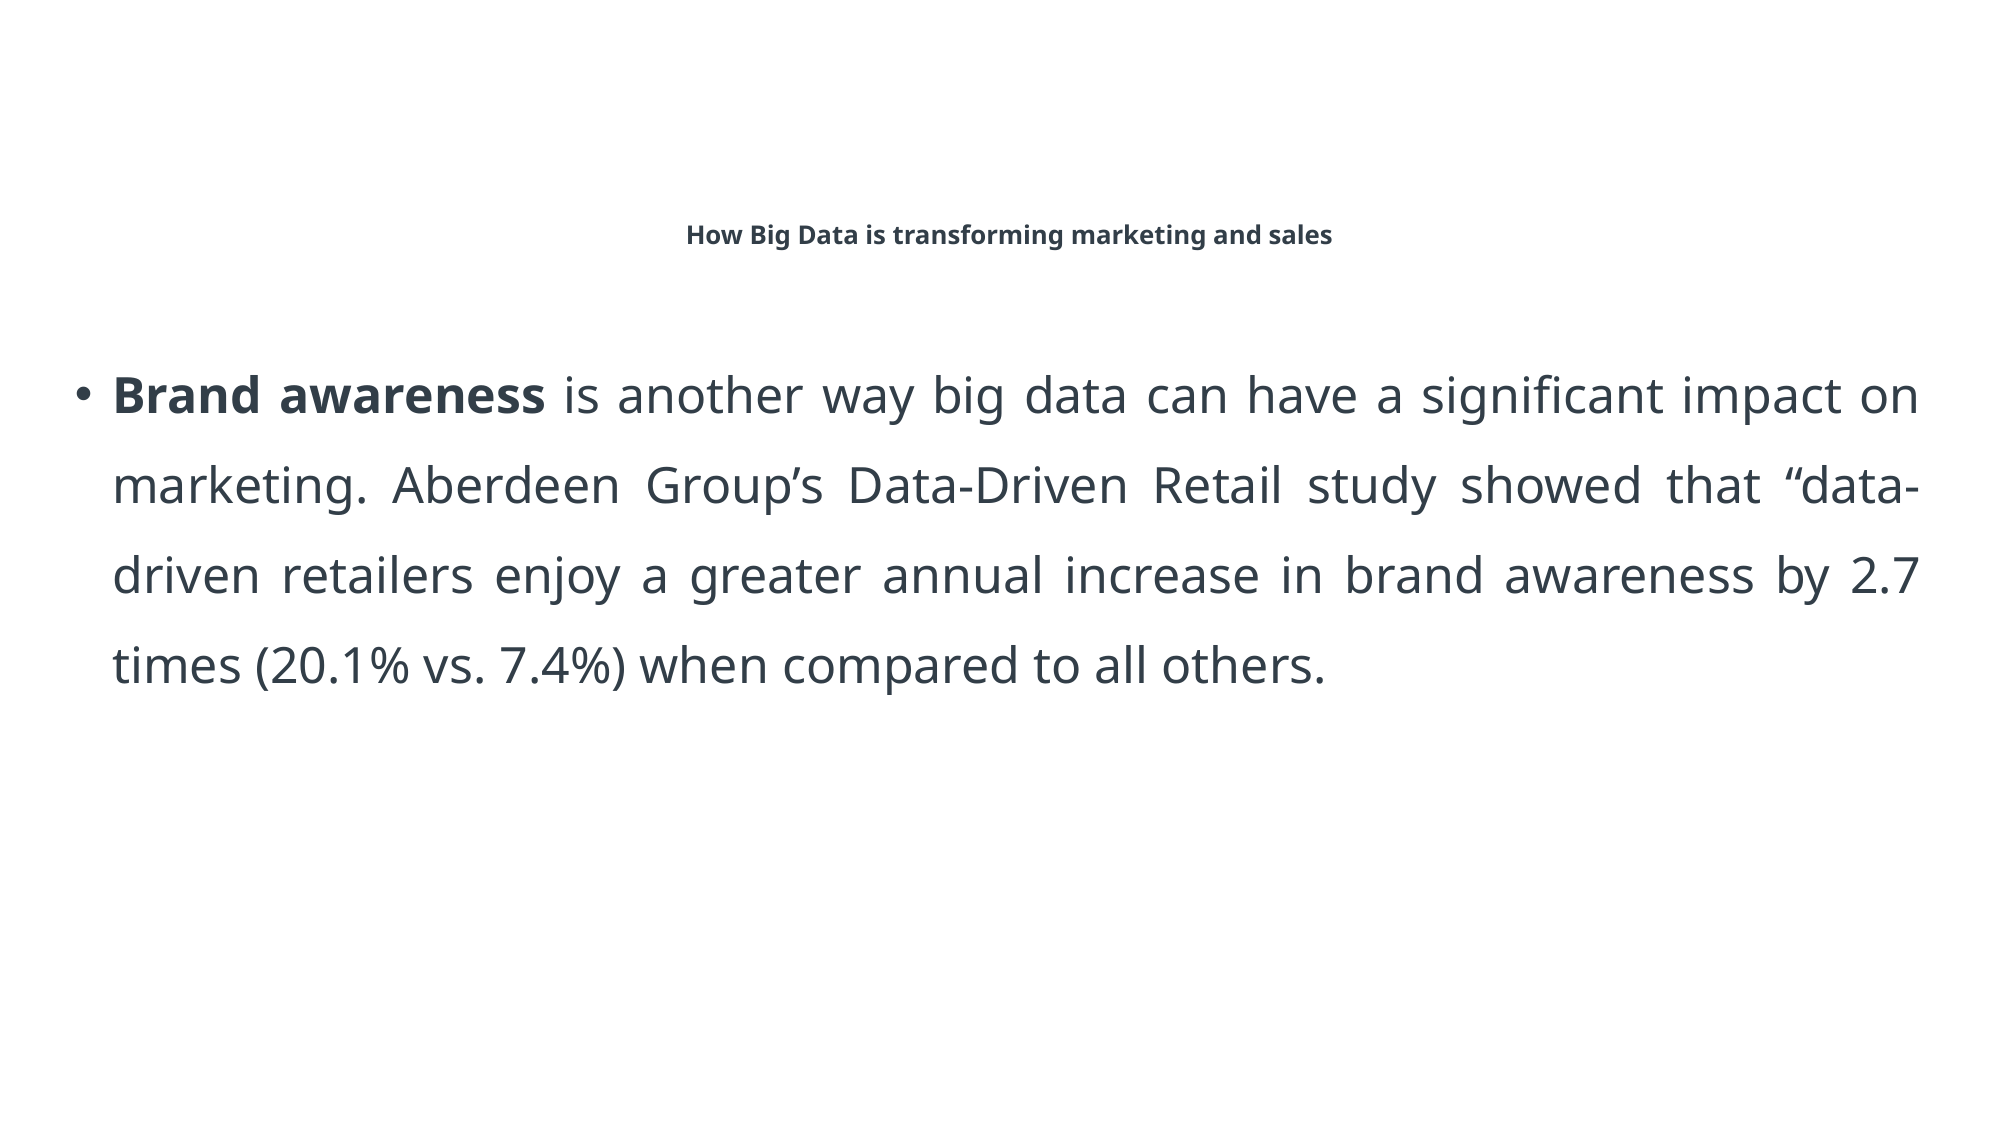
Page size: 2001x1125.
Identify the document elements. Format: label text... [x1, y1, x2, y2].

list Brand awareness is another way big data can have a significant impact on marketing. Aberdeen Group’s Data-Driven Retail study showed that “data-driven retailers enjoy a greater annual increase in brand awareness by 2.7 times (20.1% vs. 7.4%) when compared to all others. [59, 244, 1937, 1000]
title How Big Data is transforming marketing and sales [83, 214, 1937, 244]
